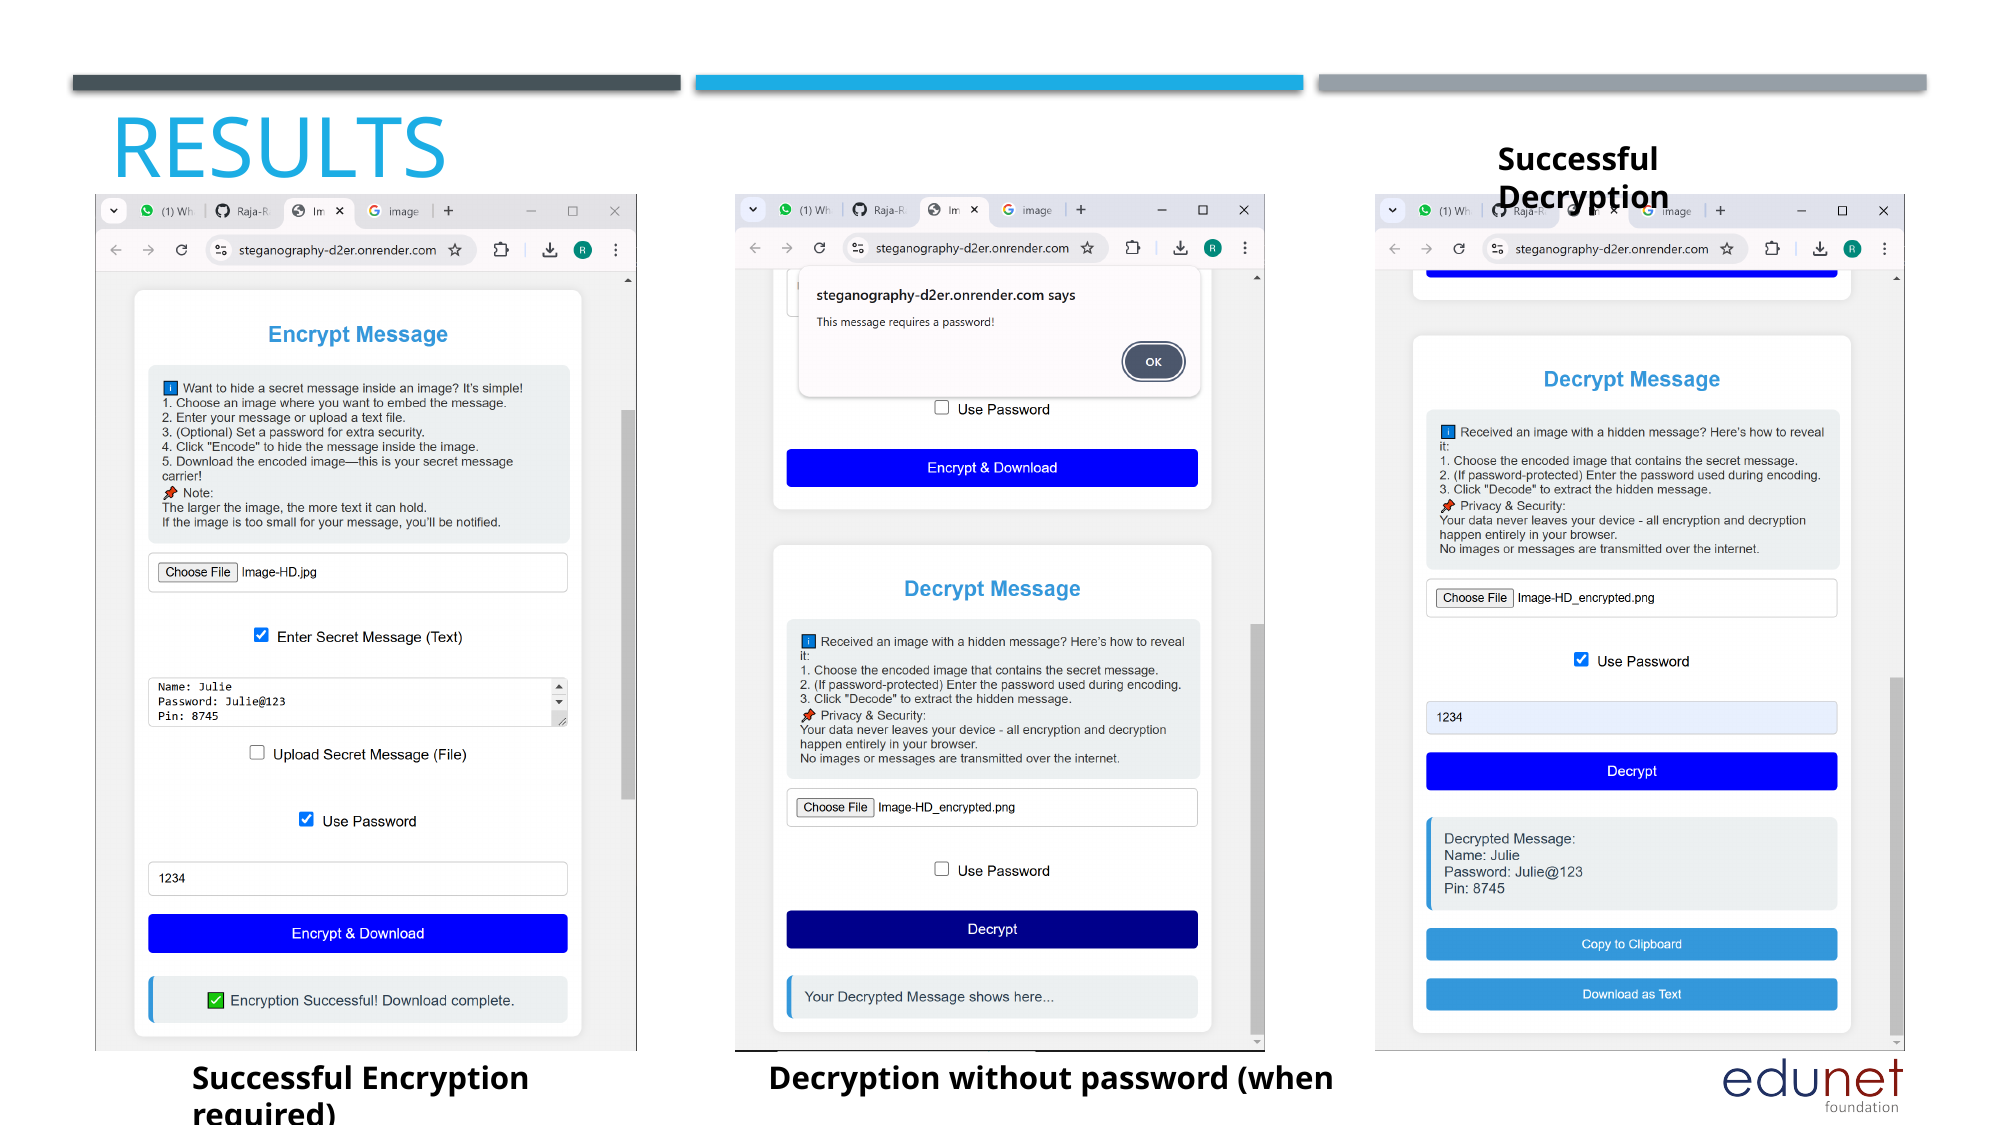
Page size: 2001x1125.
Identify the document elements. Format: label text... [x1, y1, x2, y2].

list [94, 194, 638, 1052]
text_box Successful Decryption [1483, 132, 1819, 192]
text_box Successful Encryption Decryption without password (when required) [177, 1050, 1418, 1125]
picture [1375, 194, 1906, 1052]
picture [1719, 1056, 1905, 1116]
picture [735, 194, 1265, 1053]
title Results [95, 115, 1905, 203]
